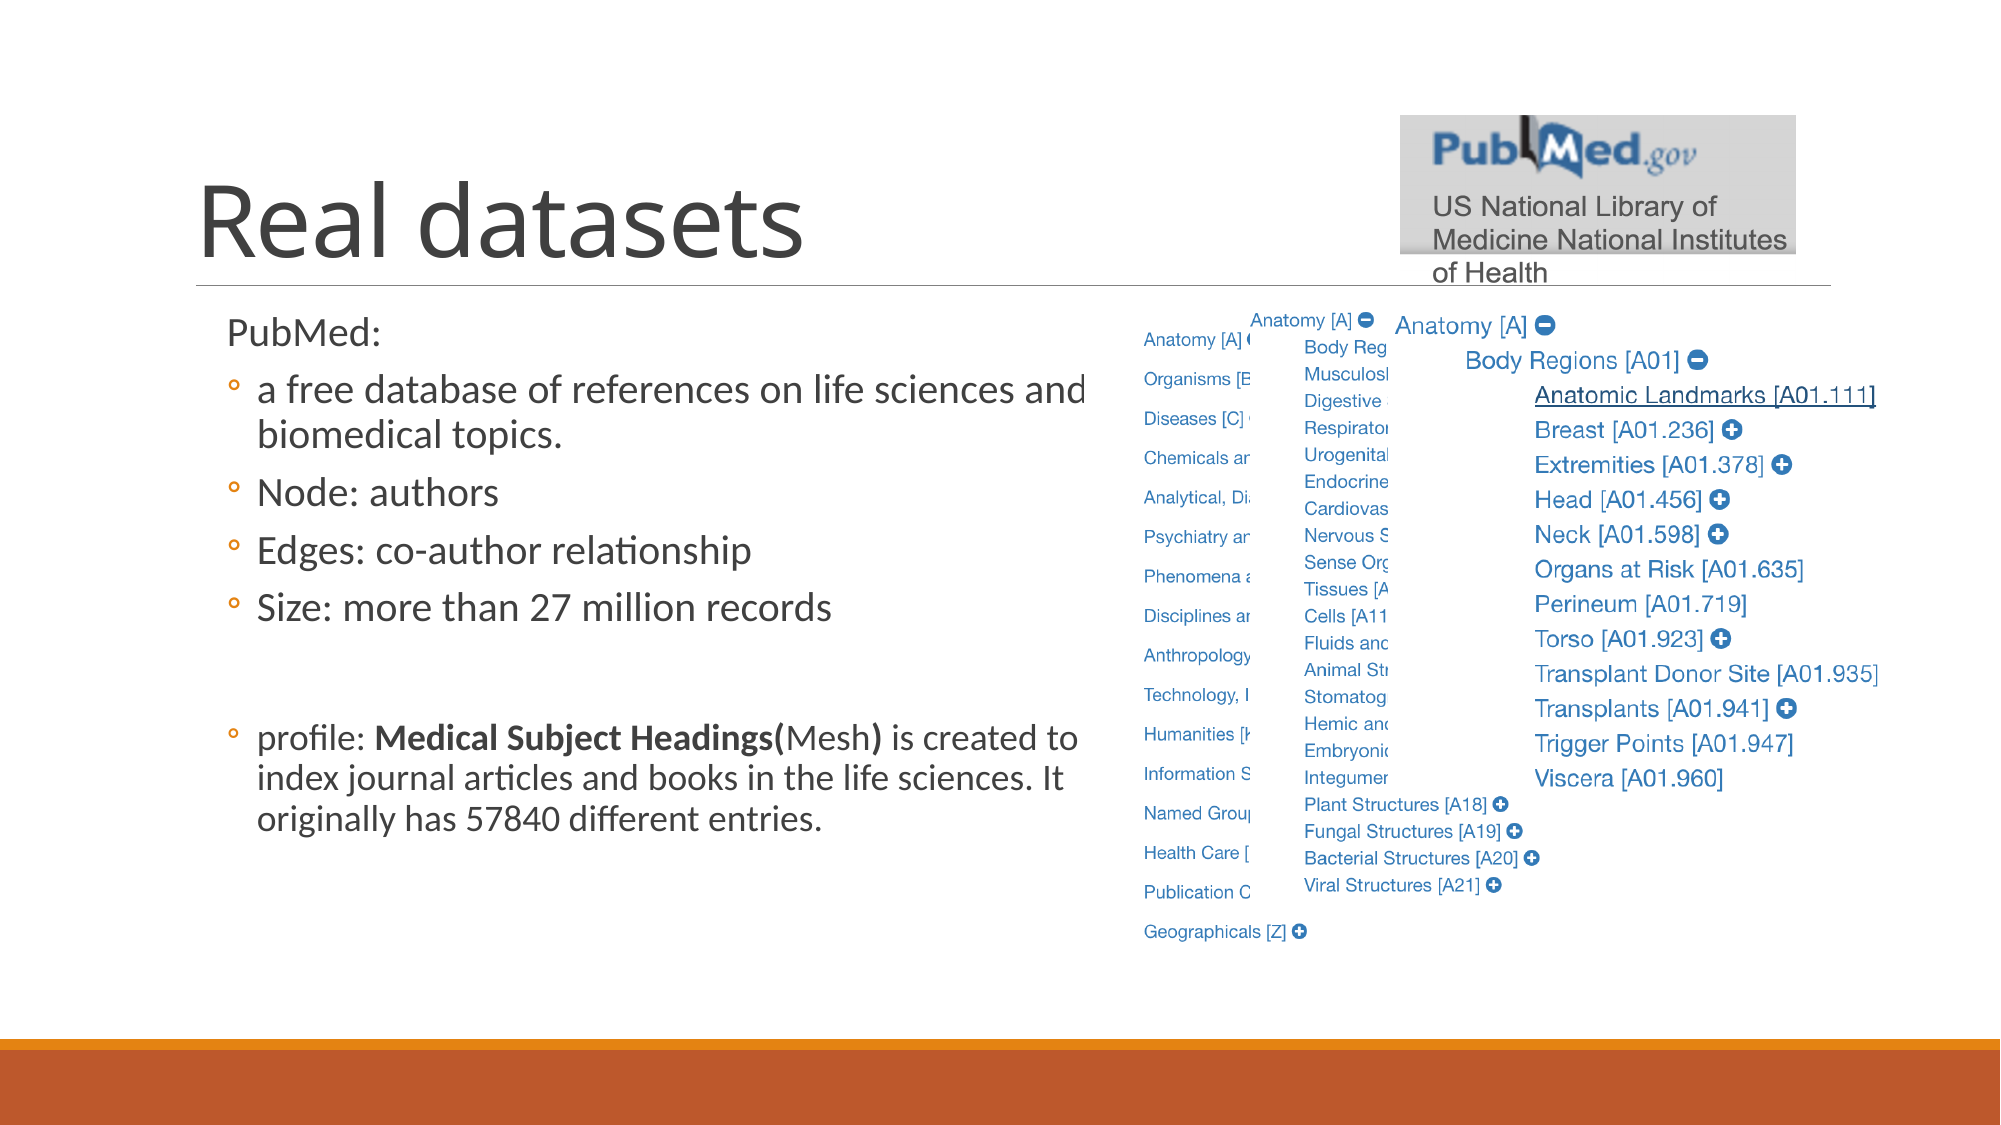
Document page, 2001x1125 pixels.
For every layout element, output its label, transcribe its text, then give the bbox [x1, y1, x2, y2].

picture [1084, 302, 1911, 978]
picture [1400, 115, 1796, 286]
list PubMed: a free database of references on life sciences and biomedical topics. Node: authors Edges: co-author relationship Size: more than 27 million records profile: Medical Subject Headings(Mesh) is created to index journal articles and books in the life sciences. It originally has 57840 different entries. [193, 302, 1083, 963]
title Real datasets [180, 47, 1830, 285]
